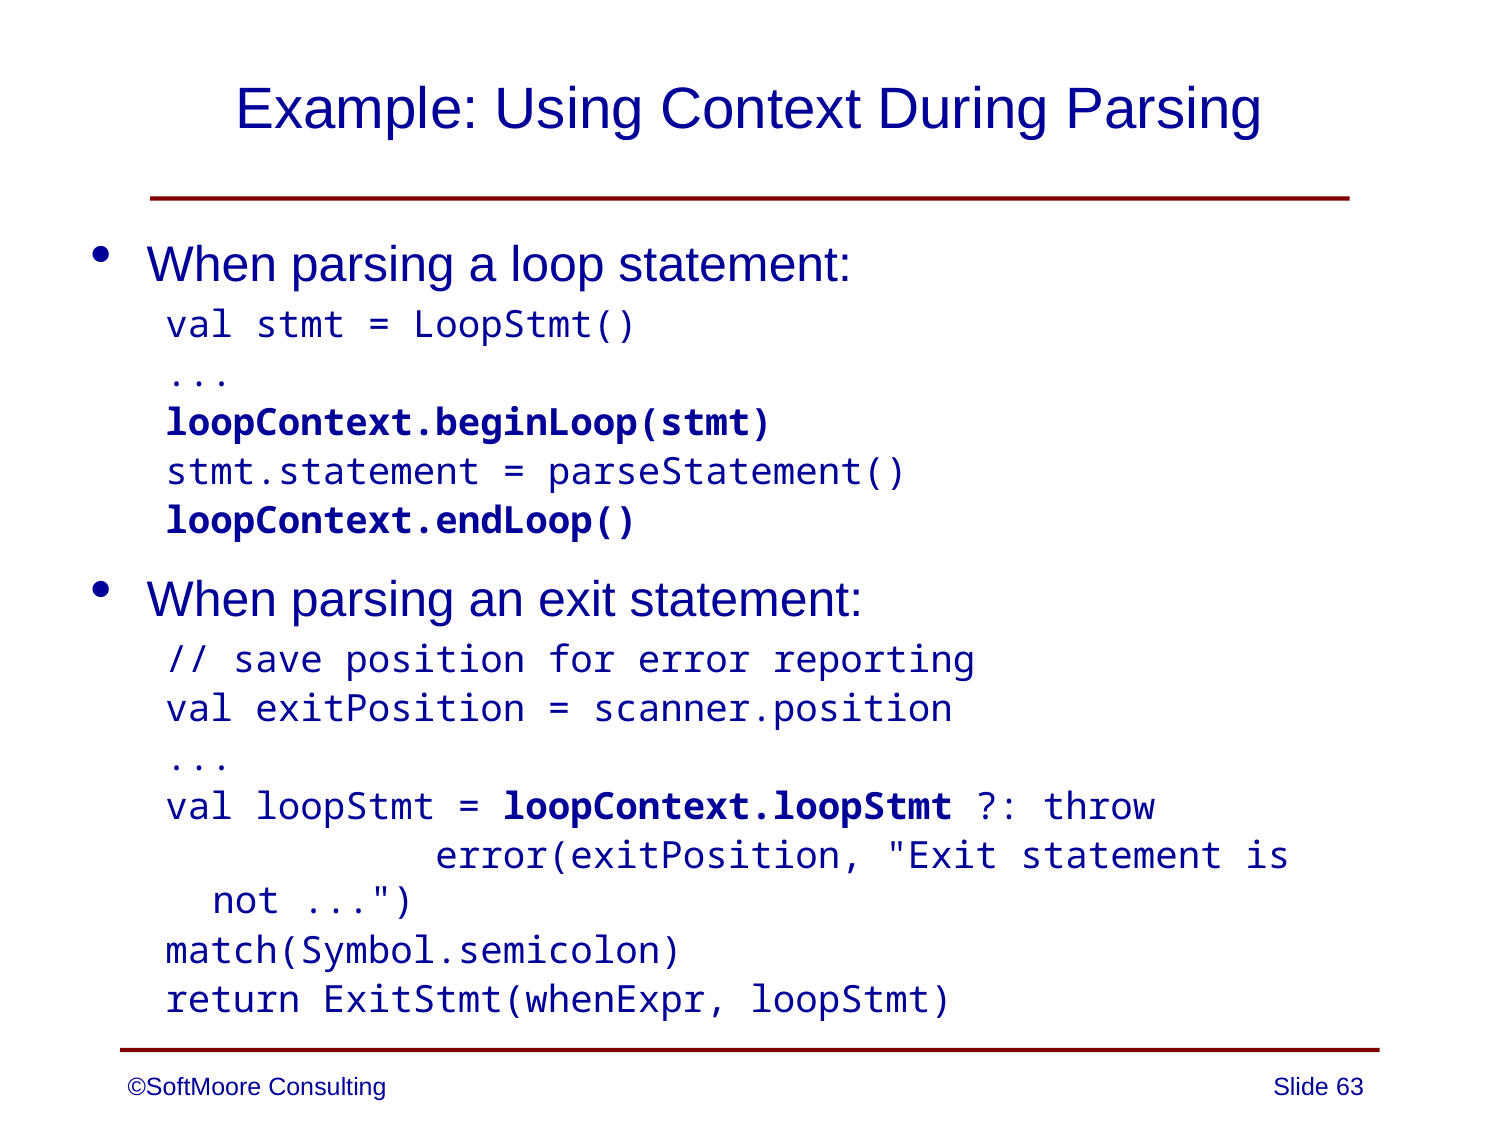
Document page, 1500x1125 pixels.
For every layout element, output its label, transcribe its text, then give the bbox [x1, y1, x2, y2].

footer ©SoftMoore Consulting [111, 1061, 563, 1109]
title Example: Using Context During Parsing [149, 22, 1350, 188]
slide_number Slide 63 [1078, 1061, 1380, 1109]
list When parsing a loop statement: val stmt = LoopStmt() ... loopContext.beginLoop(stmt) stmt.statement = parseStatement() loopContext.endLoop() When parsing an exit statement: // save position for error reporting val exitPosition = scanner.position ... val loopStmt = loopContext.loopStmt ?: throw error(exitPosition, "Exit statement is not ...") match(Symbol.semicolon) return ExitStmt(whenExpr, loopStmt) [74, 223, 1425, 1034]
